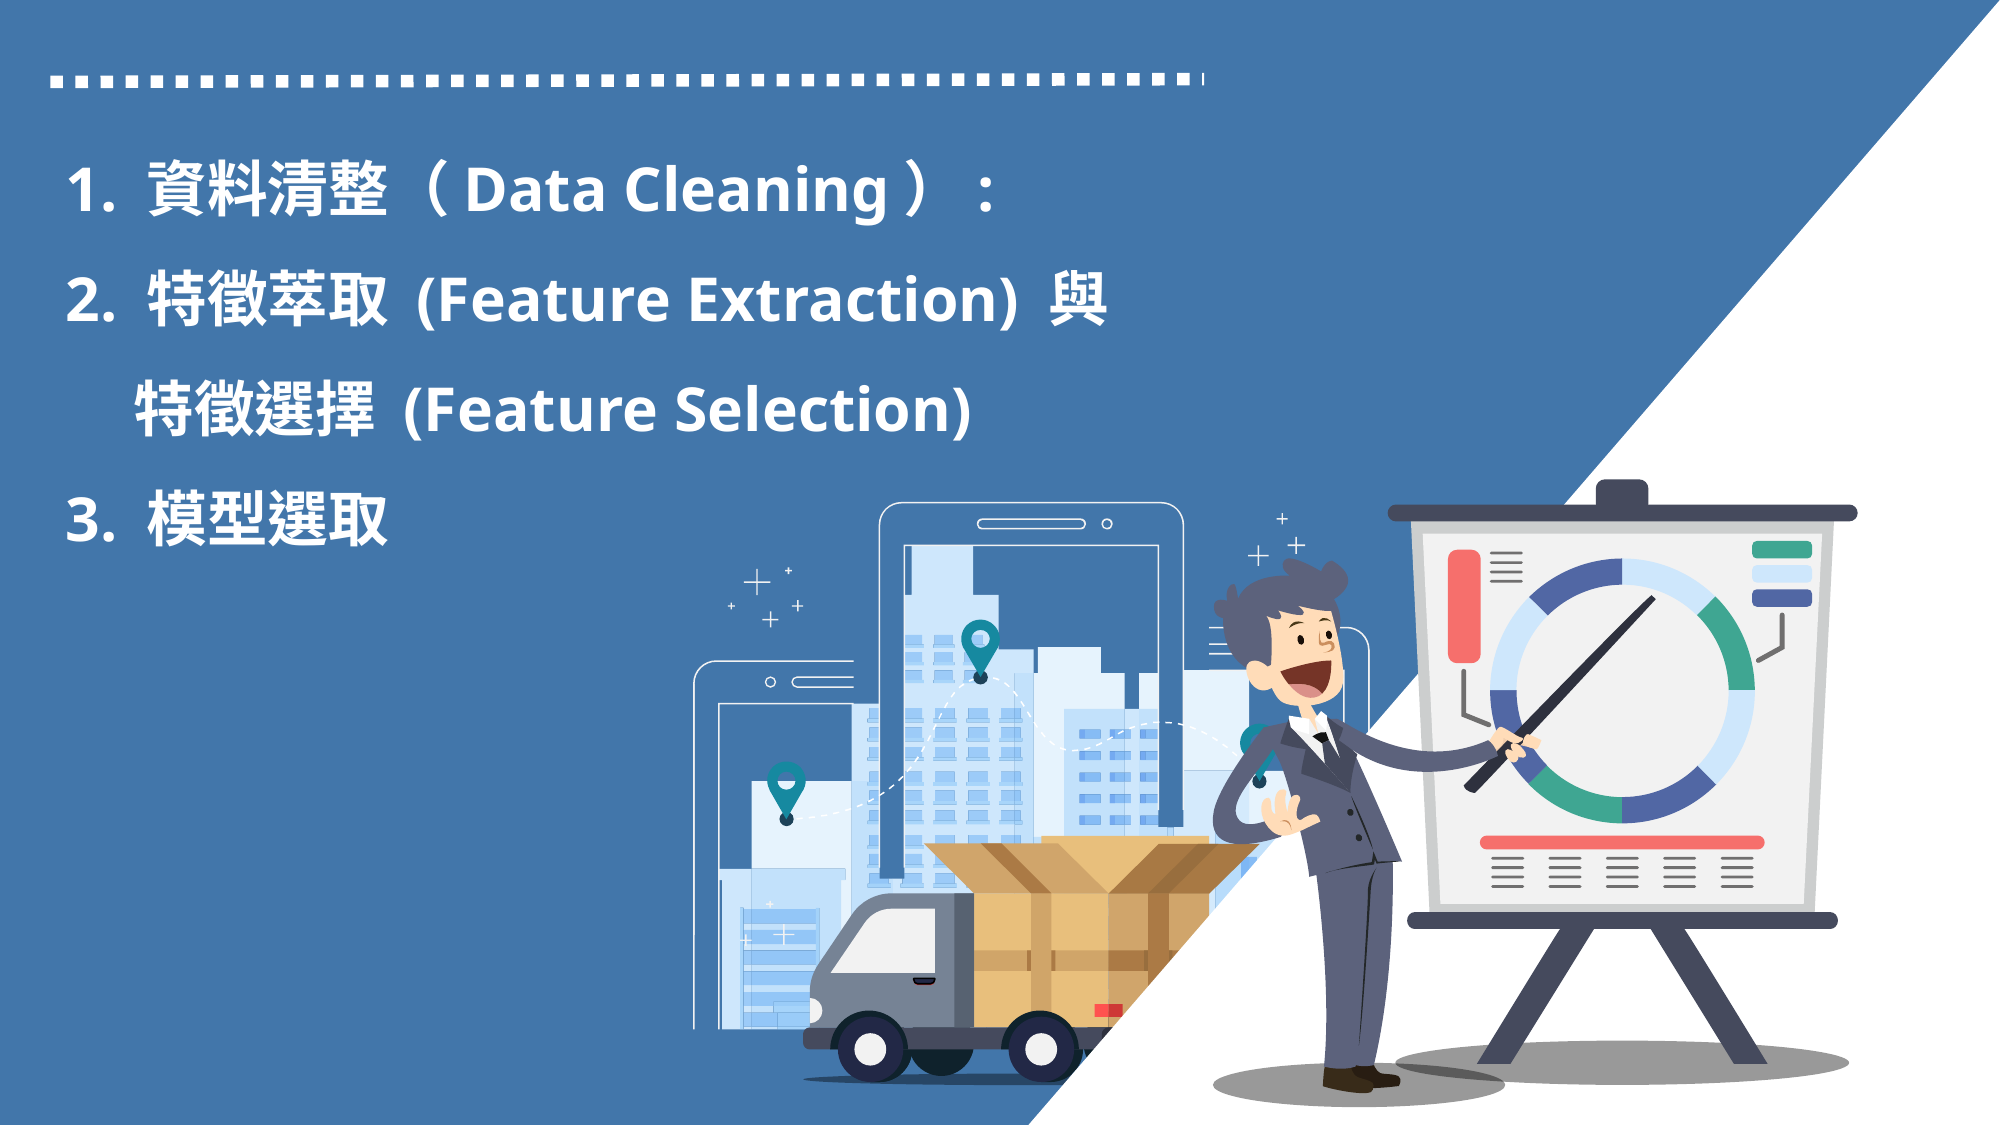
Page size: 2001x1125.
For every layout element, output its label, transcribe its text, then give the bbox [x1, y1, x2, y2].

subtitle 1. 資料清整（Data Cleaning）: 2. 特徵萃取 (Feature Extraction) 與 特徵選擇 (Feature Selection) 3. 模型選取 [50, 123, 1466, 563]
